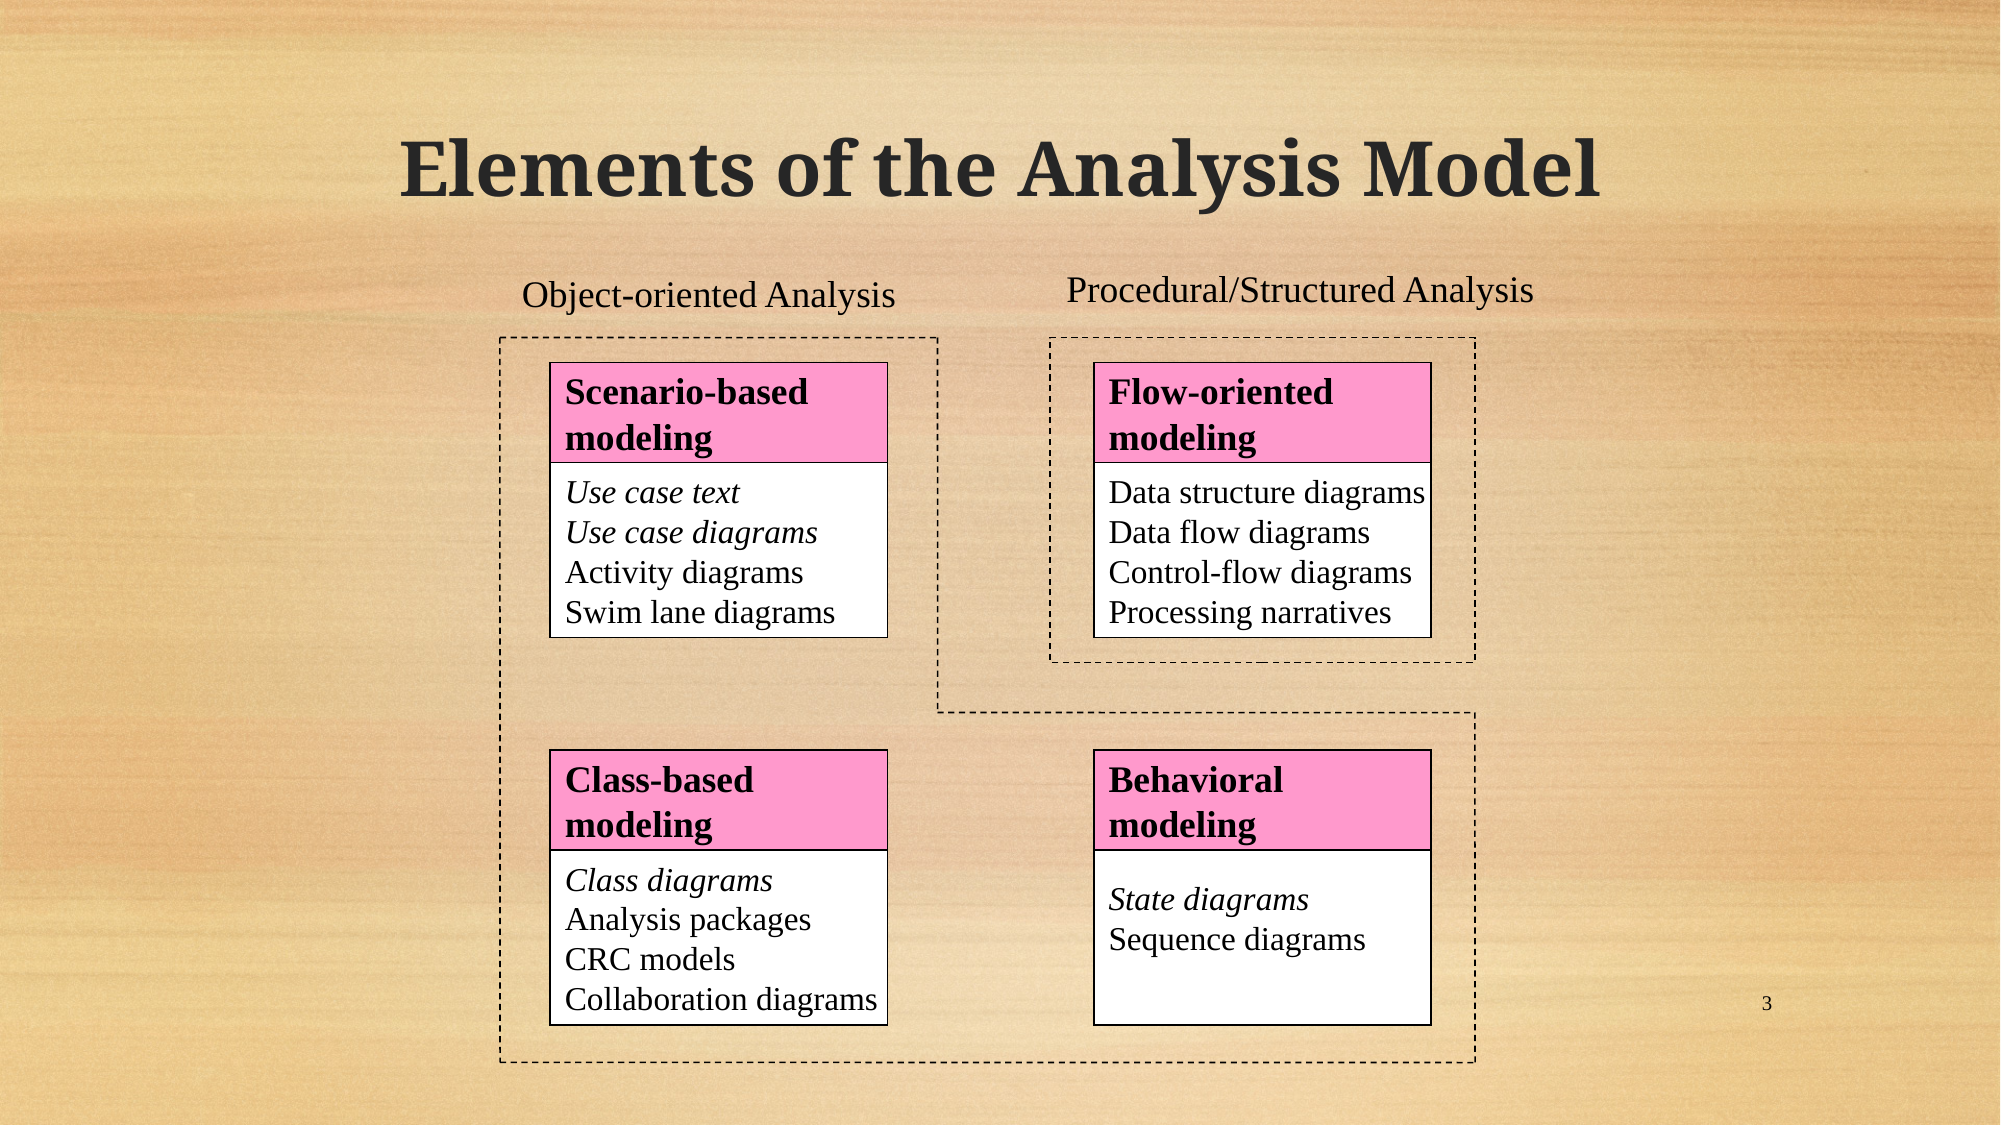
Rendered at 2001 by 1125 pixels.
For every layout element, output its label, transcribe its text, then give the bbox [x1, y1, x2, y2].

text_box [1093, 749, 1432, 1026]
text_box [1050, 337, 1475, 663]
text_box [549, 362, 888, 638]
slide_number 3 [1698, 979, 1788, 1025]
text_box Procedural/Structured Analysis [1051, 257, 1550, 317]
title Elements of the Analysis Model [362, 102, 1638, 228]
picture [0, 0, 2001, 1125]
text_box Object-oriented Analysis [507, 262, 912, 323]
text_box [549, 749, 888, 1026]
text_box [1093, 362, 1432, 638]
